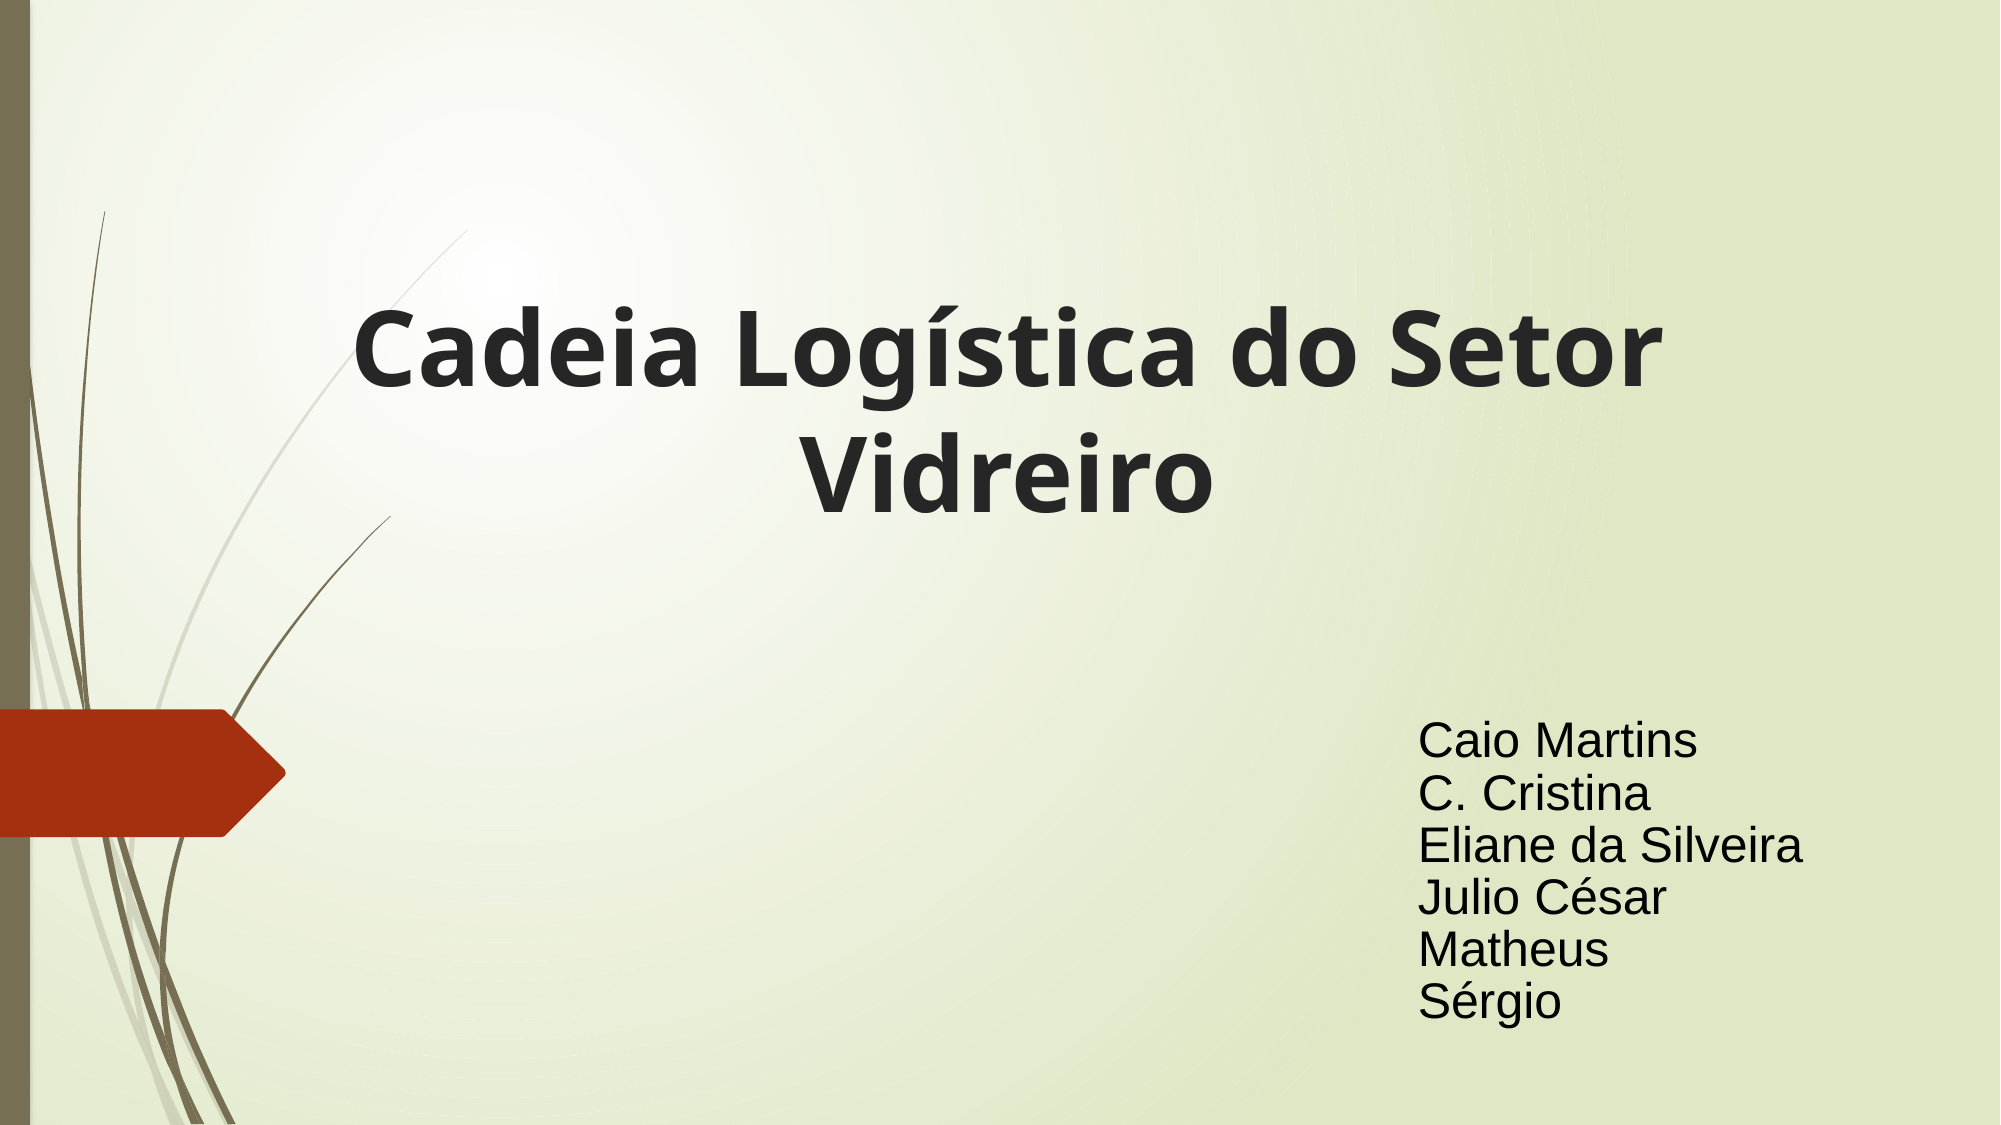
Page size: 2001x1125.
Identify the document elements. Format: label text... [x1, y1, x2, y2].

subtitle Caio Martins C. Cristina Eliane da Silveira Julio César Matheus Sérgio [1402, 708, 1877, 1076]
title Cadeia Logística do Setor Vidreiro [235, 273, 1781, 541]
